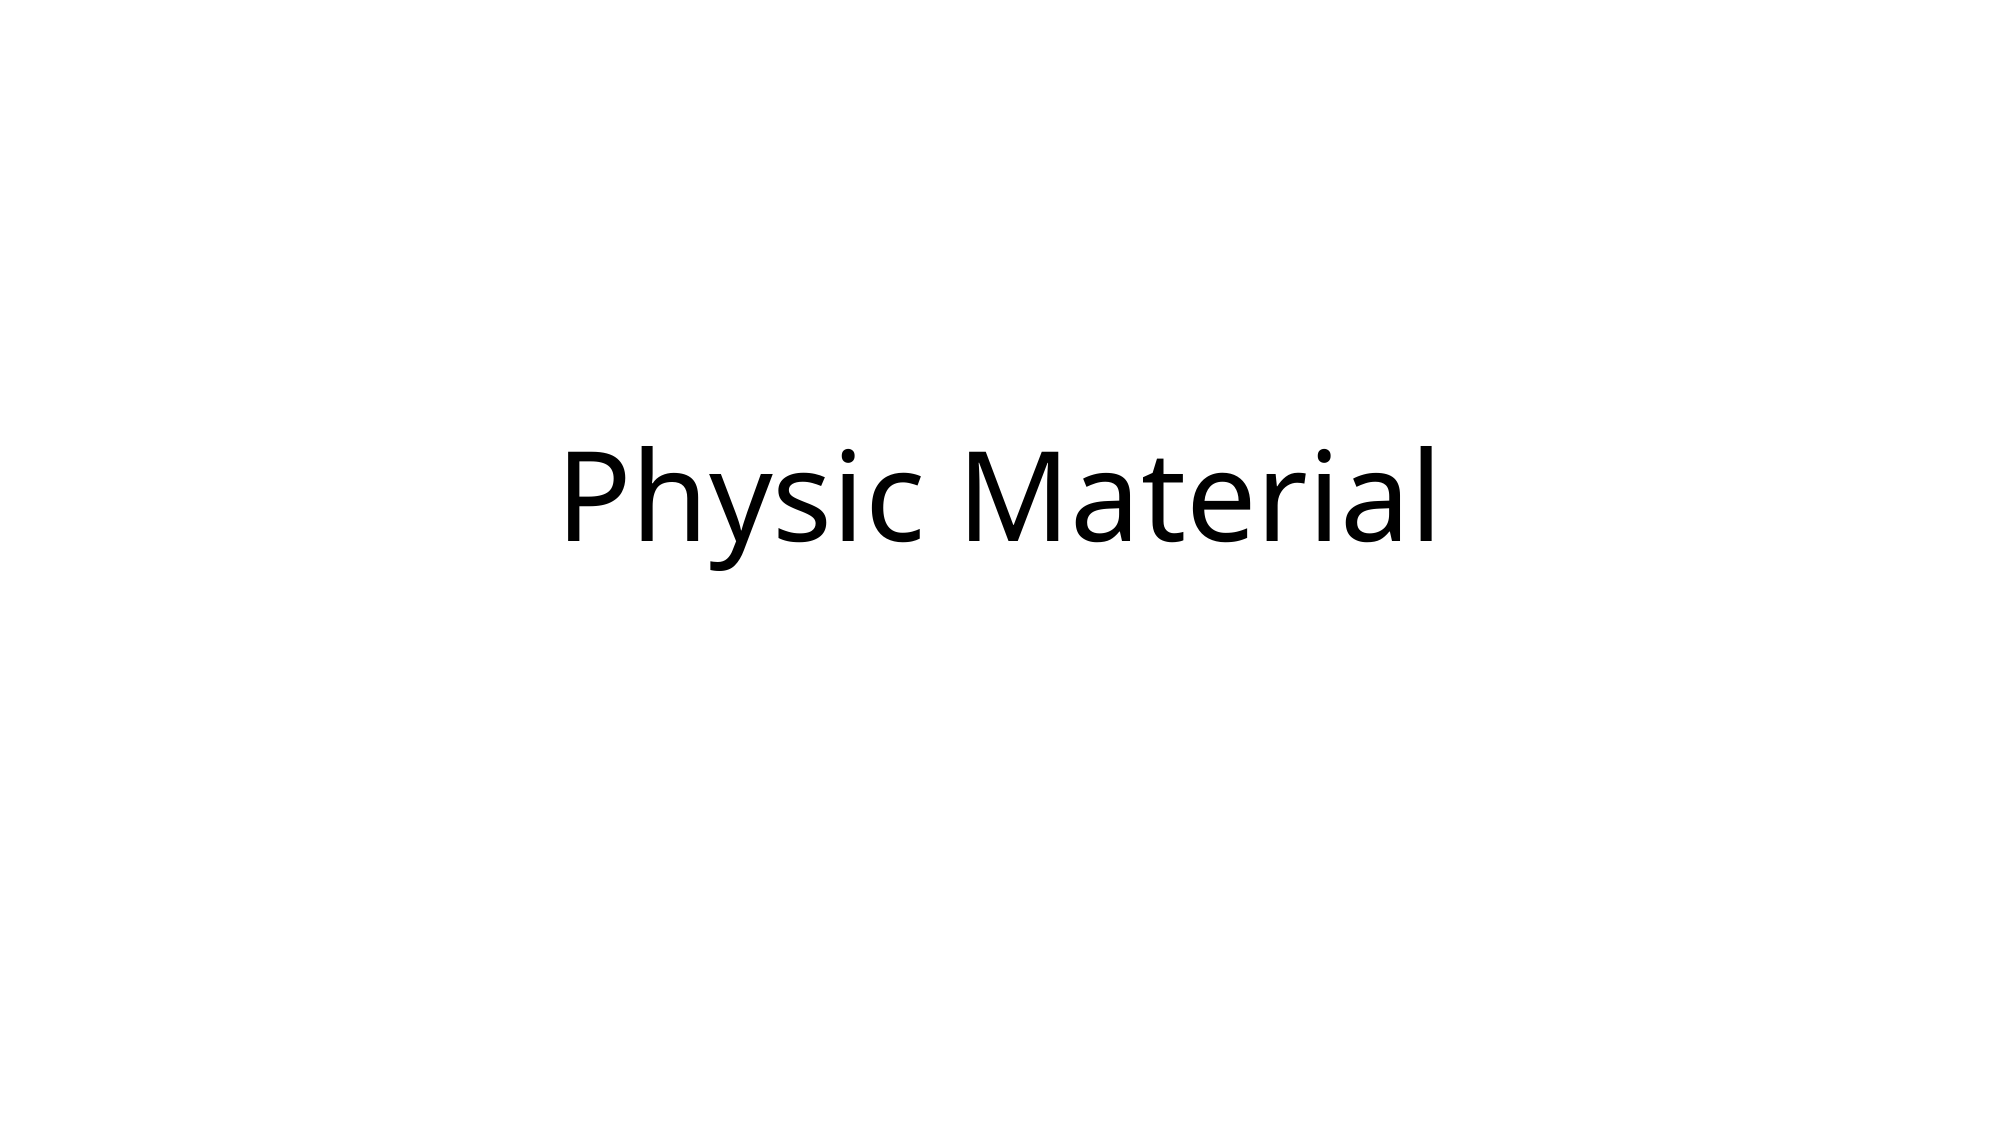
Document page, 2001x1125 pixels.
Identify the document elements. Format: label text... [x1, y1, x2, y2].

title Physic Material [249, 184, 1750, 576]
